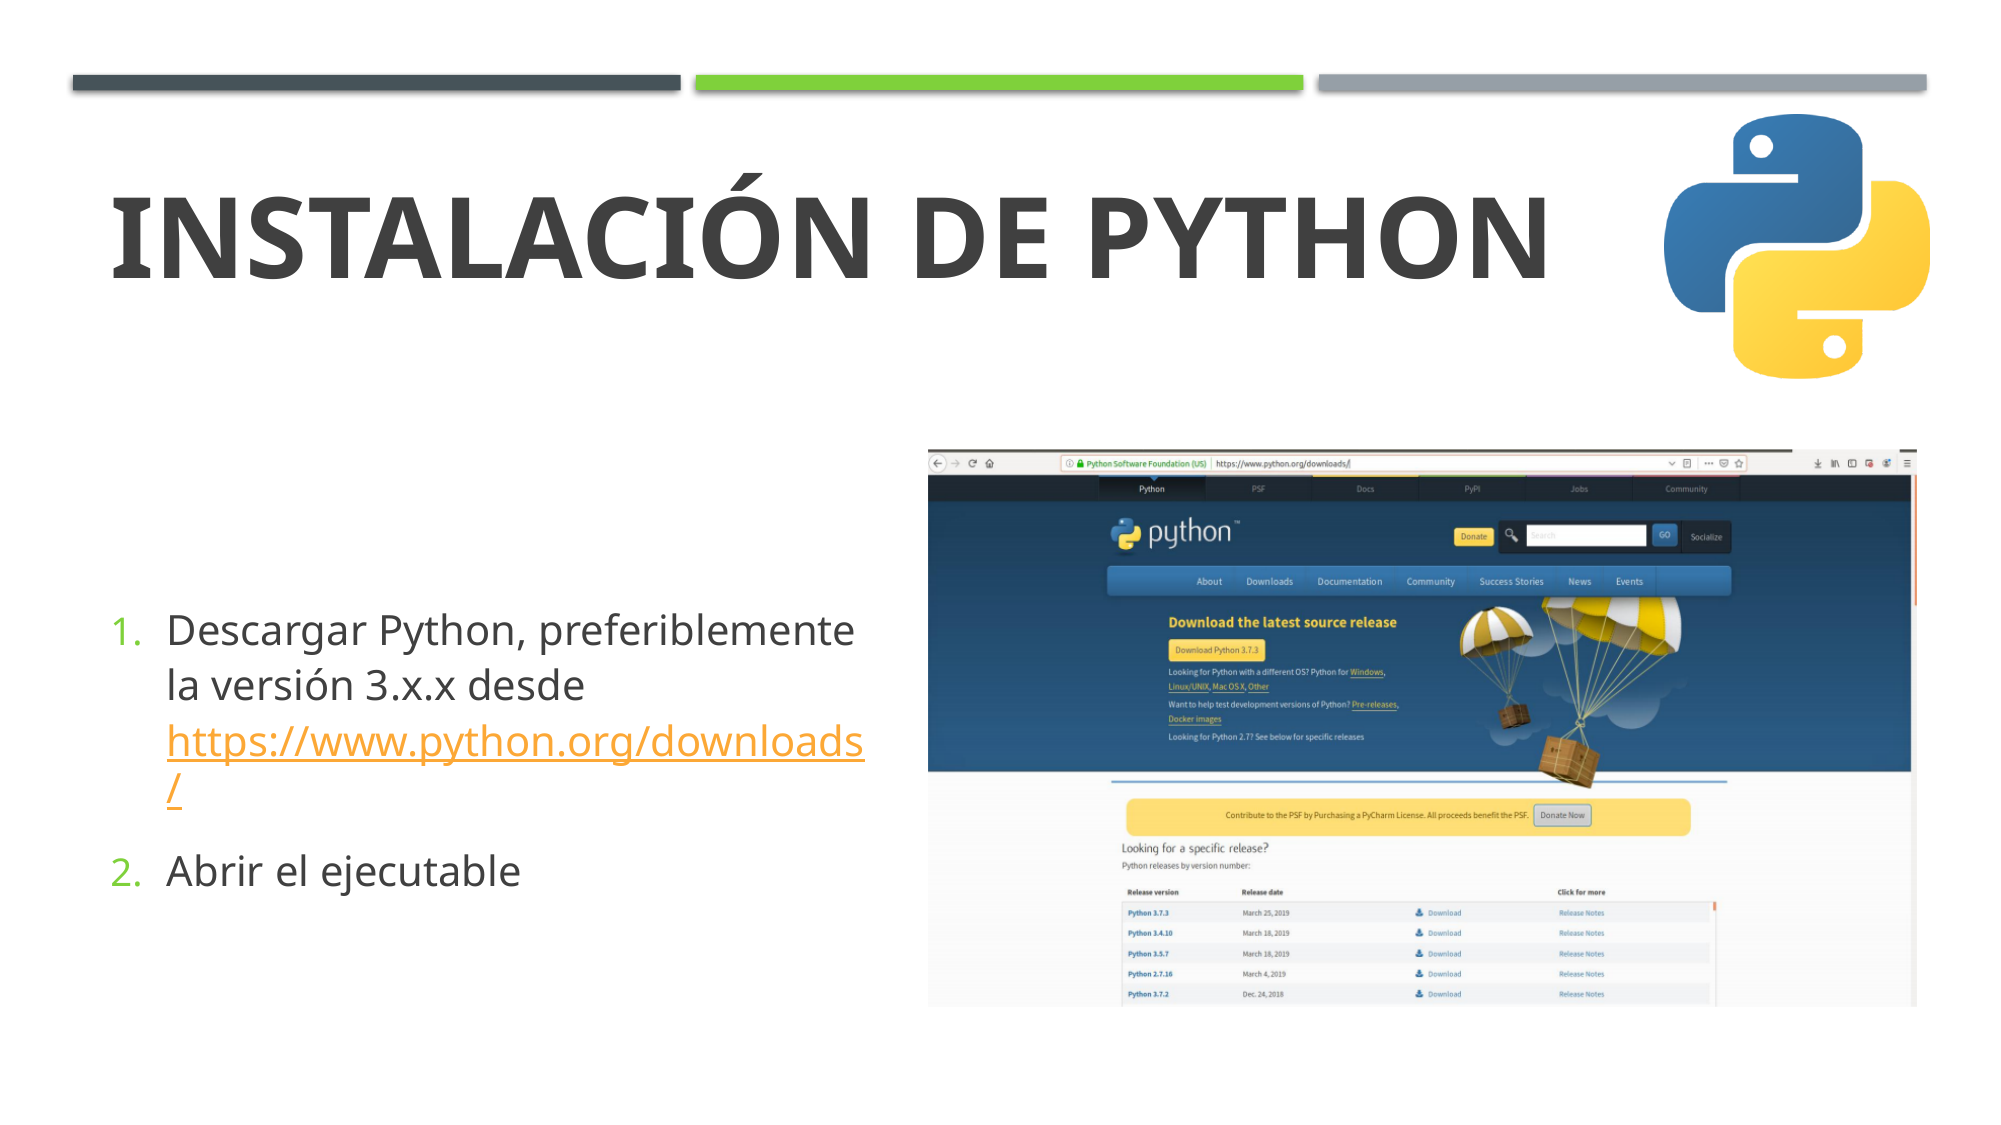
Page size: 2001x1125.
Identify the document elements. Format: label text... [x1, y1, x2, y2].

list Descargar Python, preferiblemente la versión 3.x.x desde https://www.python.org/downloads/ Abrir el ejecutable [95, 430, 886, 1015]
picture [1664, 113, 1930, 380]
picture [922, 441, 1926, 1029]
title INSTALACIÓN DE PYTHON [95, 115, 1660, 311]
